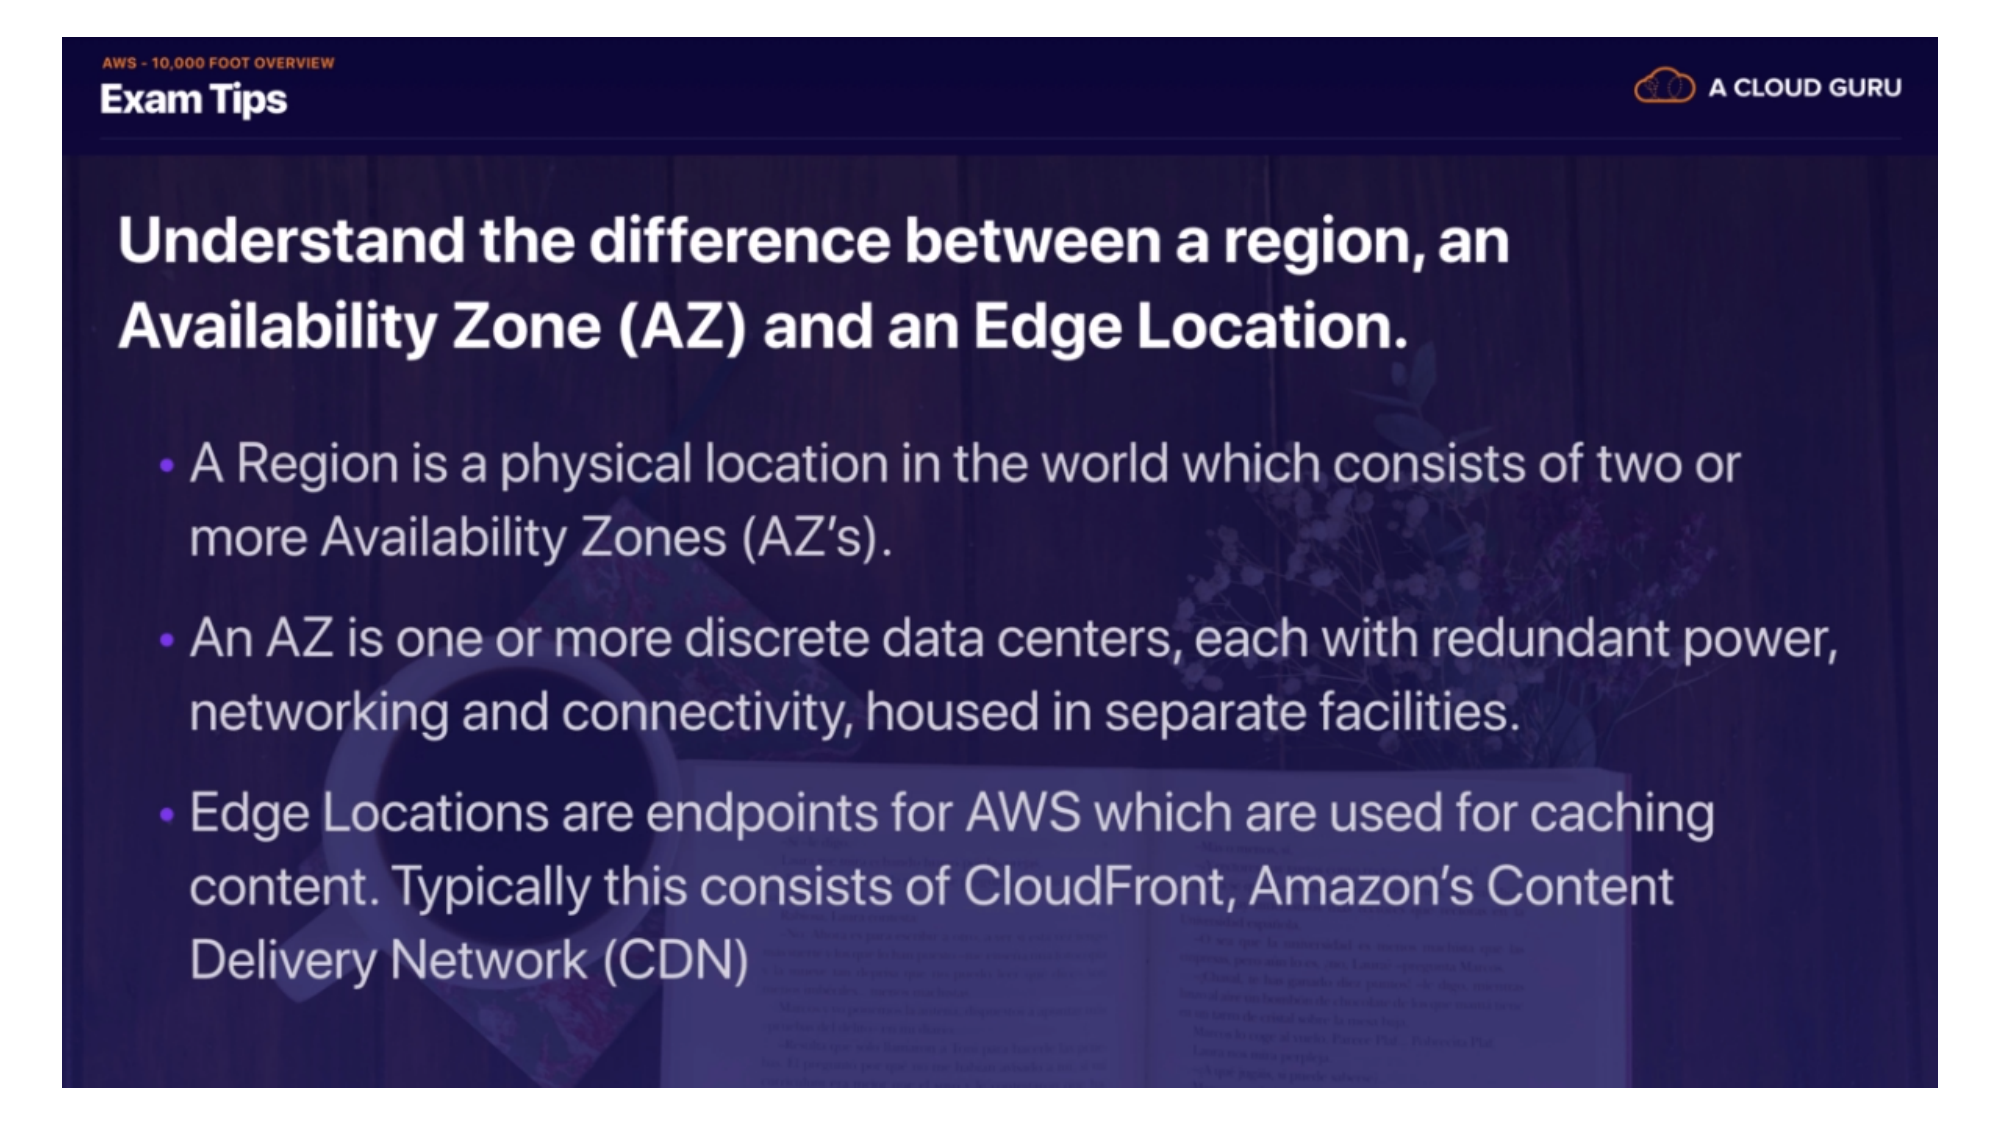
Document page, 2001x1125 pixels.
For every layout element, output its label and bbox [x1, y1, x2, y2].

picture [62, 37, 1938, 1088]
